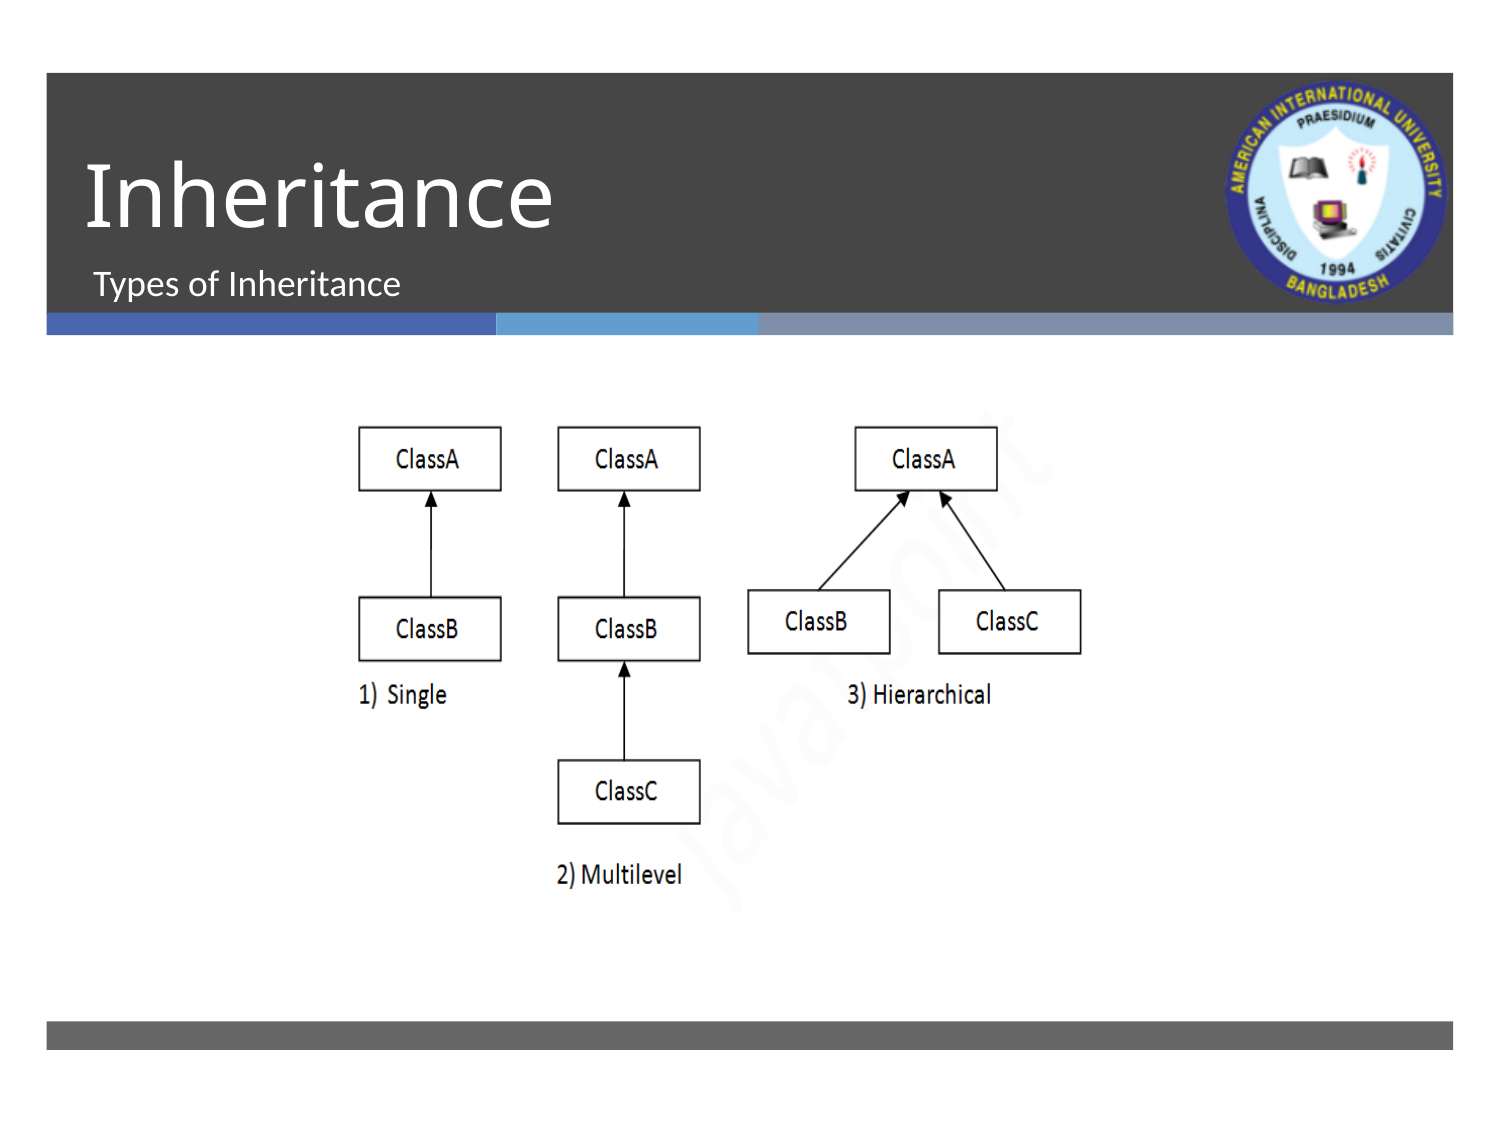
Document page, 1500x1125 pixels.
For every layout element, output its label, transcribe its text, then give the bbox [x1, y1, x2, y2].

subtitle Types of Inheritance [78, 251, 1351, 331]
picture [1351, 75, 1454, 310]
picture [335, 399, 1093, 912]
title Inheritance [69, 73, 1351, 253]
